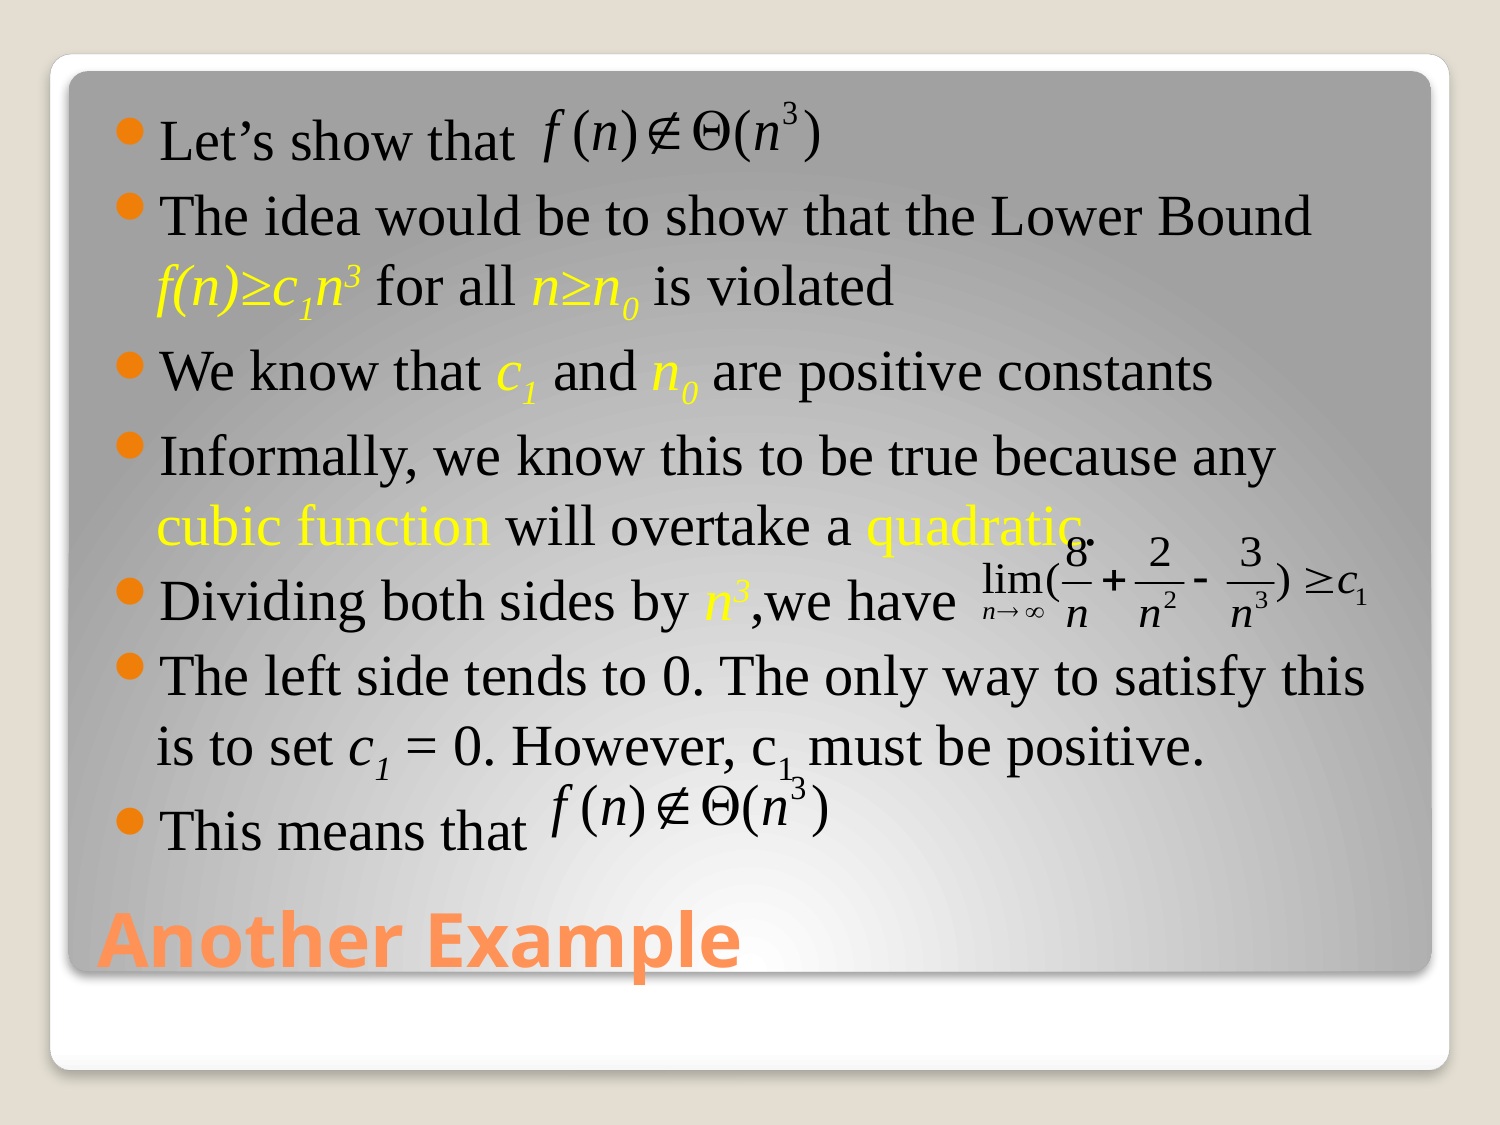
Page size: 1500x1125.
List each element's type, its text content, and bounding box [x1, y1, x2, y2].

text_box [532, 762, 839, 851]
list Let’s show that The idea would be to show that the Lower Bound f(n)≥c1n3 for all n≥n0 is violated We know that c1 and n0 are positive constants Informally, we know this to be true because any cubic function will overtake a quadratic. Dividing both sides by n3,we have The left side tends to 0. The only way to satisfy this is to set c1 = 0. However, c1 must be positive. This means that [82, 86, 1425, 863]
title Another Example [82, 875, 1425, 990]
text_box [974, 524, 1376, 638]
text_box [524, 87, 830, 176]
